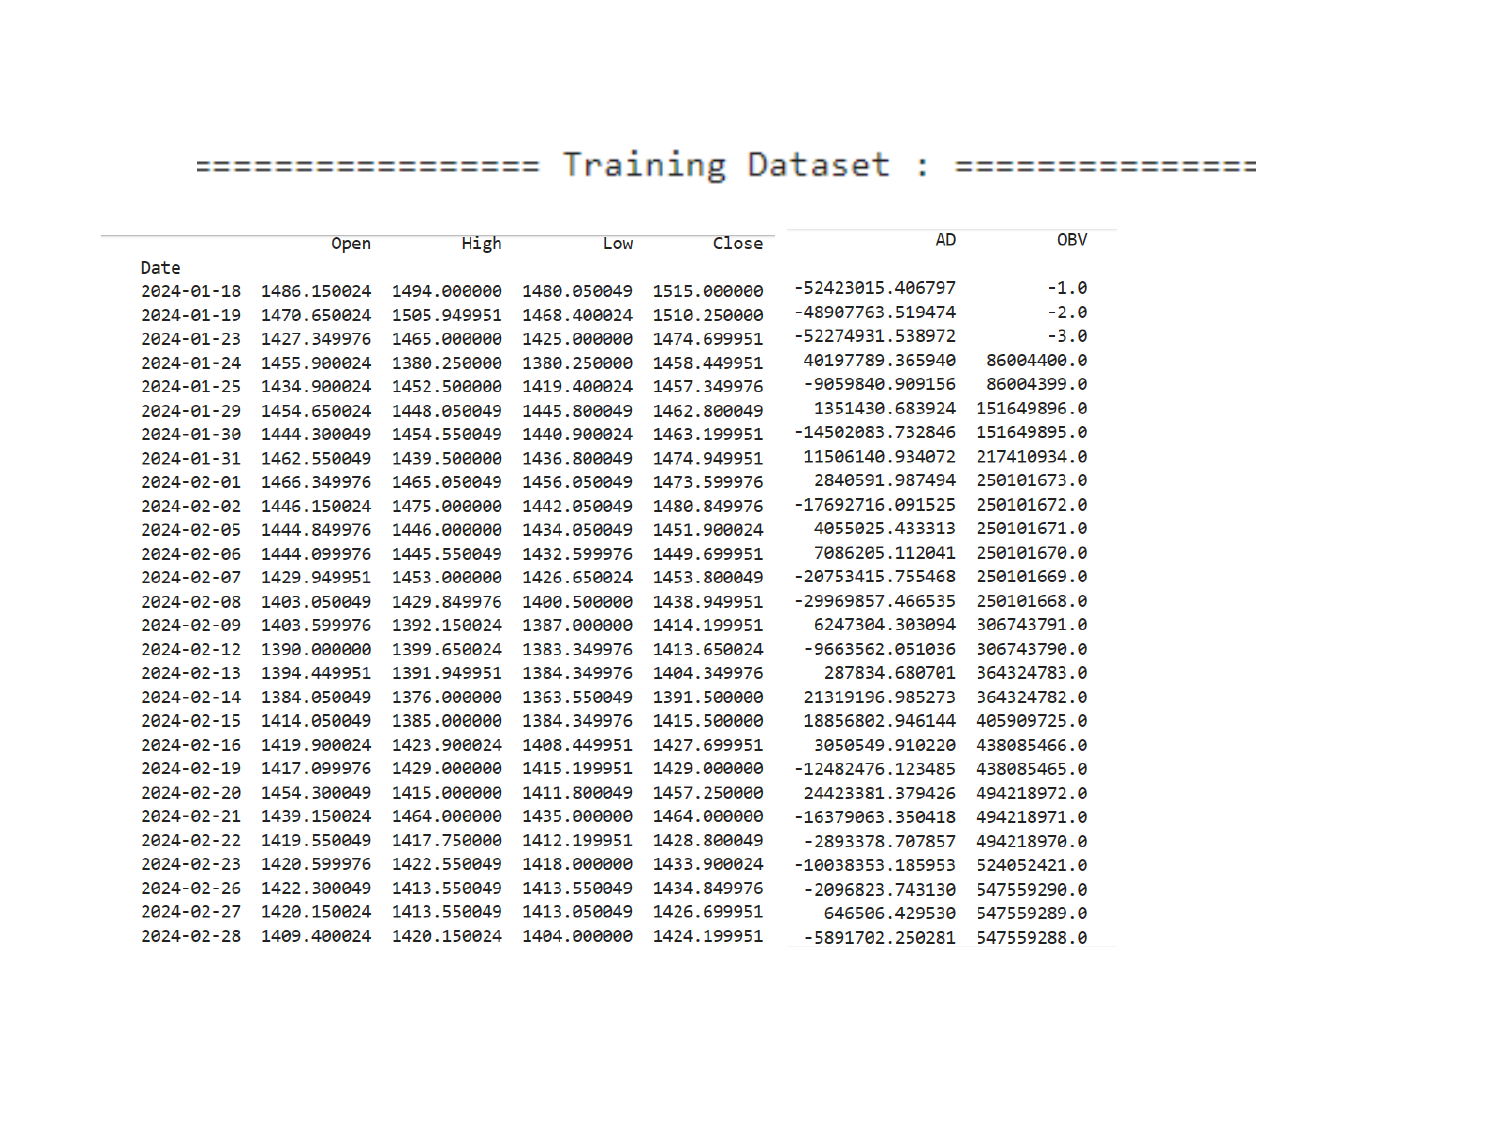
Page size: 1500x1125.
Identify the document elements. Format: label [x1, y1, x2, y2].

picture [197, 134, 1256, 186]
picture [787, 229, 1117, 947]
picture [100, 231, 775, 947]
